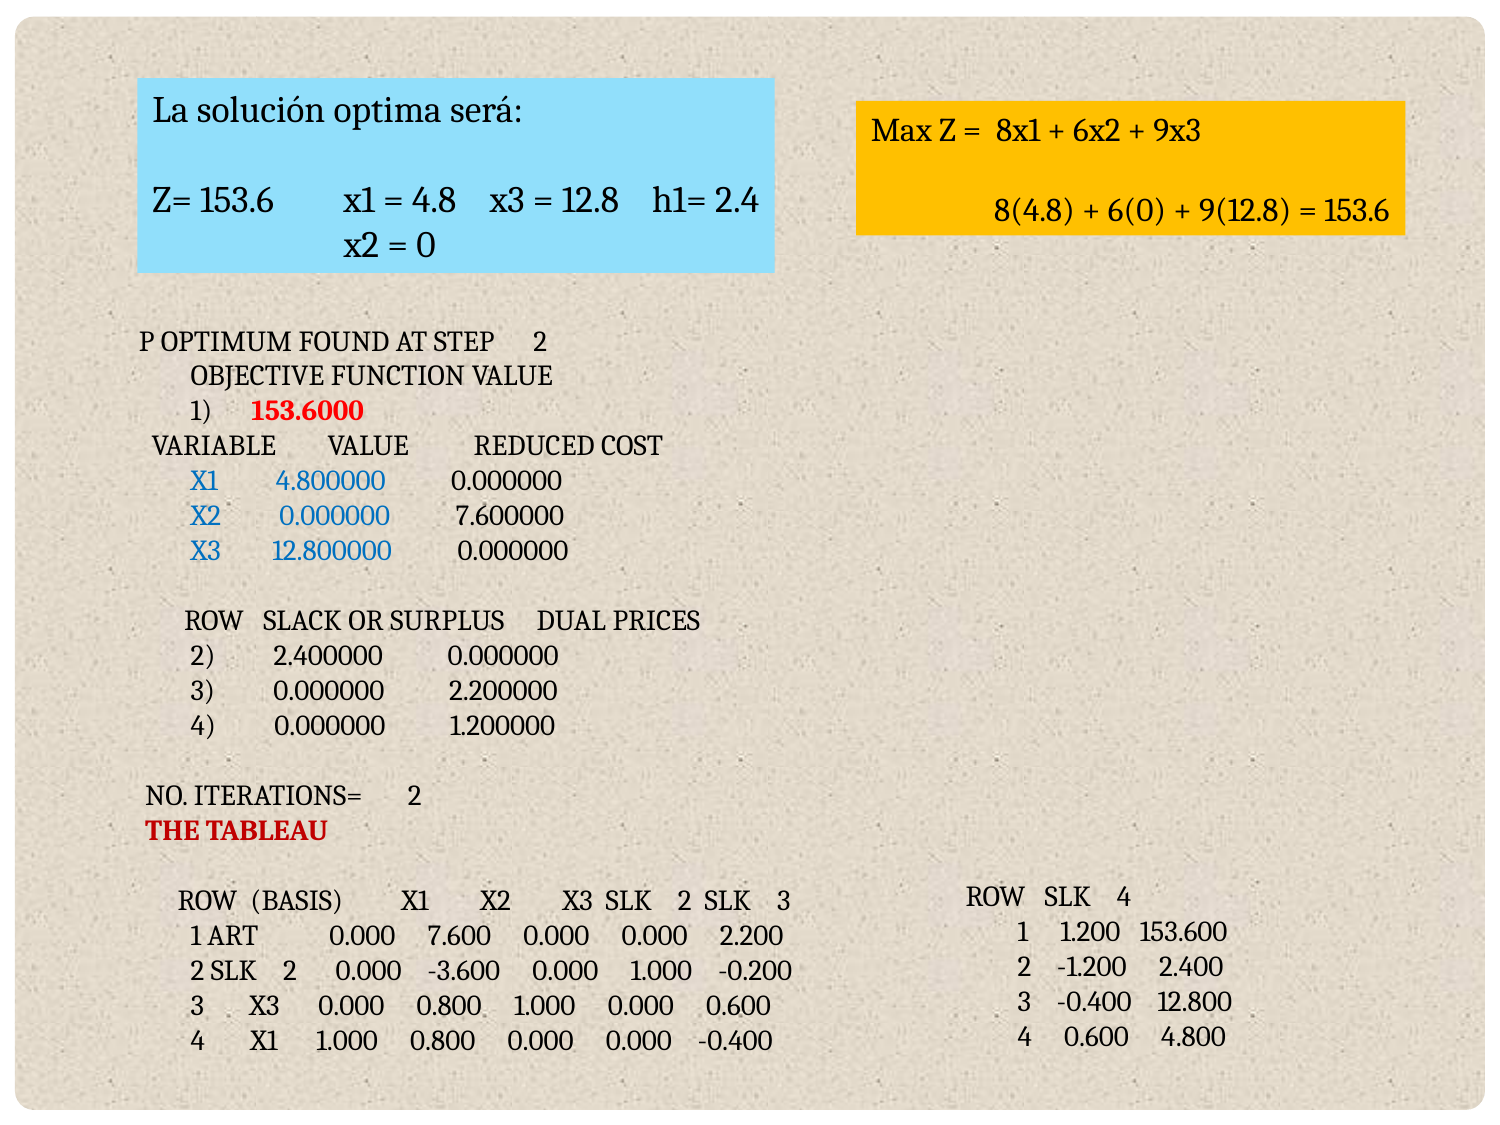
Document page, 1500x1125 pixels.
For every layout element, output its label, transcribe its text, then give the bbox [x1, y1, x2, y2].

text_box ROW SLK 4 1 1.200 153.600 2 -1.200 2.400 3 -0.400 12.800 4 0.600 4.800 [950, 869, 1412, 1060]
text_box P OPTIMUM FOUND AT STEP 2 OBJECTIVE FUNCTION VALUE 1) 153.6000 VARIABLE VALUE REDUCED COST X1 4.800000 0.000000 X2 0.000000 7.600000 X3 12.800000 0.000000 ROW SLACK OR SURPLUS DUAL PRICES 2) 2.400000 0.000000 3) 0.000000 2.200000 4) 0.000000 1.200000 NO. ITERATIONS= 2 THE TABLEAU ROW (BASIS) X1 X2 X3 SLK 2 SLK 3 1 ART 0.000 7.600 0.000 0.000 2.200 2 SLK 2 0.000 -3.600 0.000 1.000 -0.200 3 X3 0.000 0.800 1.000 0.000 0.600 4 X1 1.000 0.800 0.000 0.000 -0.400 [123, 314, 1317, 1064]
text_box Max Z = 8x1 + 6x2 + 9x3 8(4.8) + 6(0) + 9(12.8) = 153.6 [856, 100, 1406, 236]
text_box La solución optima será: Z= 153.6 x1 = 4.8 x3 = 12.8 h1= 2.4 x2 = 0 [137, 78, 775, 273]
picture [14, 16, 1485, 1110]
